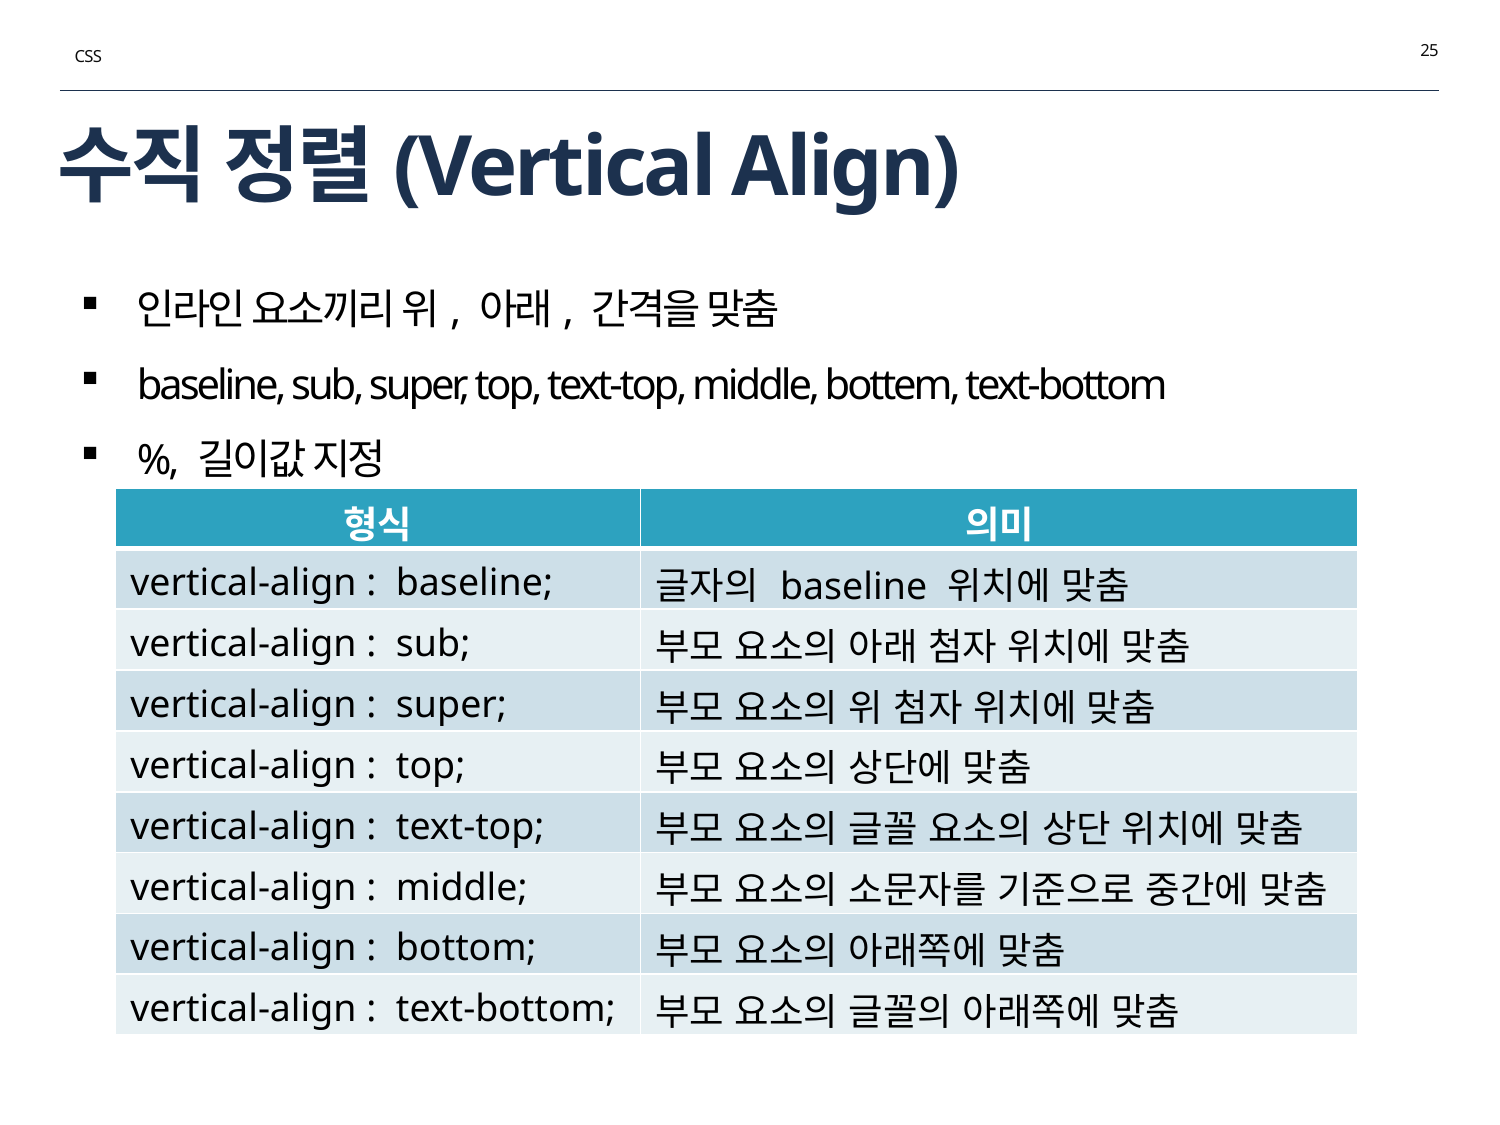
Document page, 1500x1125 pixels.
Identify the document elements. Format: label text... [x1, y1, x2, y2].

title 수직 정렬(Vertical Align) [42, 114, 1432, 211]
table_cell vertical-align : bottom; [116, 914, 640, 973]
table_cell vertical-align : sub; [116, 610, 640, 669]
table_cell 부모 요소의 소문자를 기준으로 중간에 맞춤 [641, 853, 1357, 913]
table_cell vertical-align : text-bottom; [116, 975, 640, 1034]
text_box 25 [1193, 32, 1454, 70]
table_cell vertical-align : super; [116, 671, 640, 730]
text_box 인라인 요소끼리 위, 아래, 간격을 맞춤 baseline, sub, super, top, text-top, middle, bottem, text-bottom %, 길이값 지정 [59, 250, 1439, 528]
table_header 의미 [641, 489, 1357, 546]
table_cell vertical-align : middle; [116, 853, 640, 913]
table_cell 부모 요소의 상단에 맞춤 [641, 732, 1357, 791]
table_cell vertical-align : baseline; [116, 551, 640, 608]
table_cell vertical-align : top; [116, 732, 640, 791]
table_cell 부모 요소의 글꼴 요소의 상단 위치에 맞춤 [641, 793, 1357, 852]
table_cell 부모 요소의 위 첨자 위치에 맞춤 [641, 671, 1357, 730]
table_header 형식 [116, 489, 640, 546]
table_cell 부모 요소의 아래쪽에 맞춤 [641, 914, 1357, 973]
table_cell 글자의 baseline 위치에 맞춤 [641, 551, 1357, 608]
table_cell vertical-align : text-top; [116, 793, 640, 852]
text_box CSS [59, 38, 320, 74]
table_cell 부모 요소의 글꼴의 아래쪽에 맞춤 [641, 975, 1357, 1034]
table_cell 부모 요소의 아래 첨자 위치에 맞춤 [641, 610, 1357, 669]
